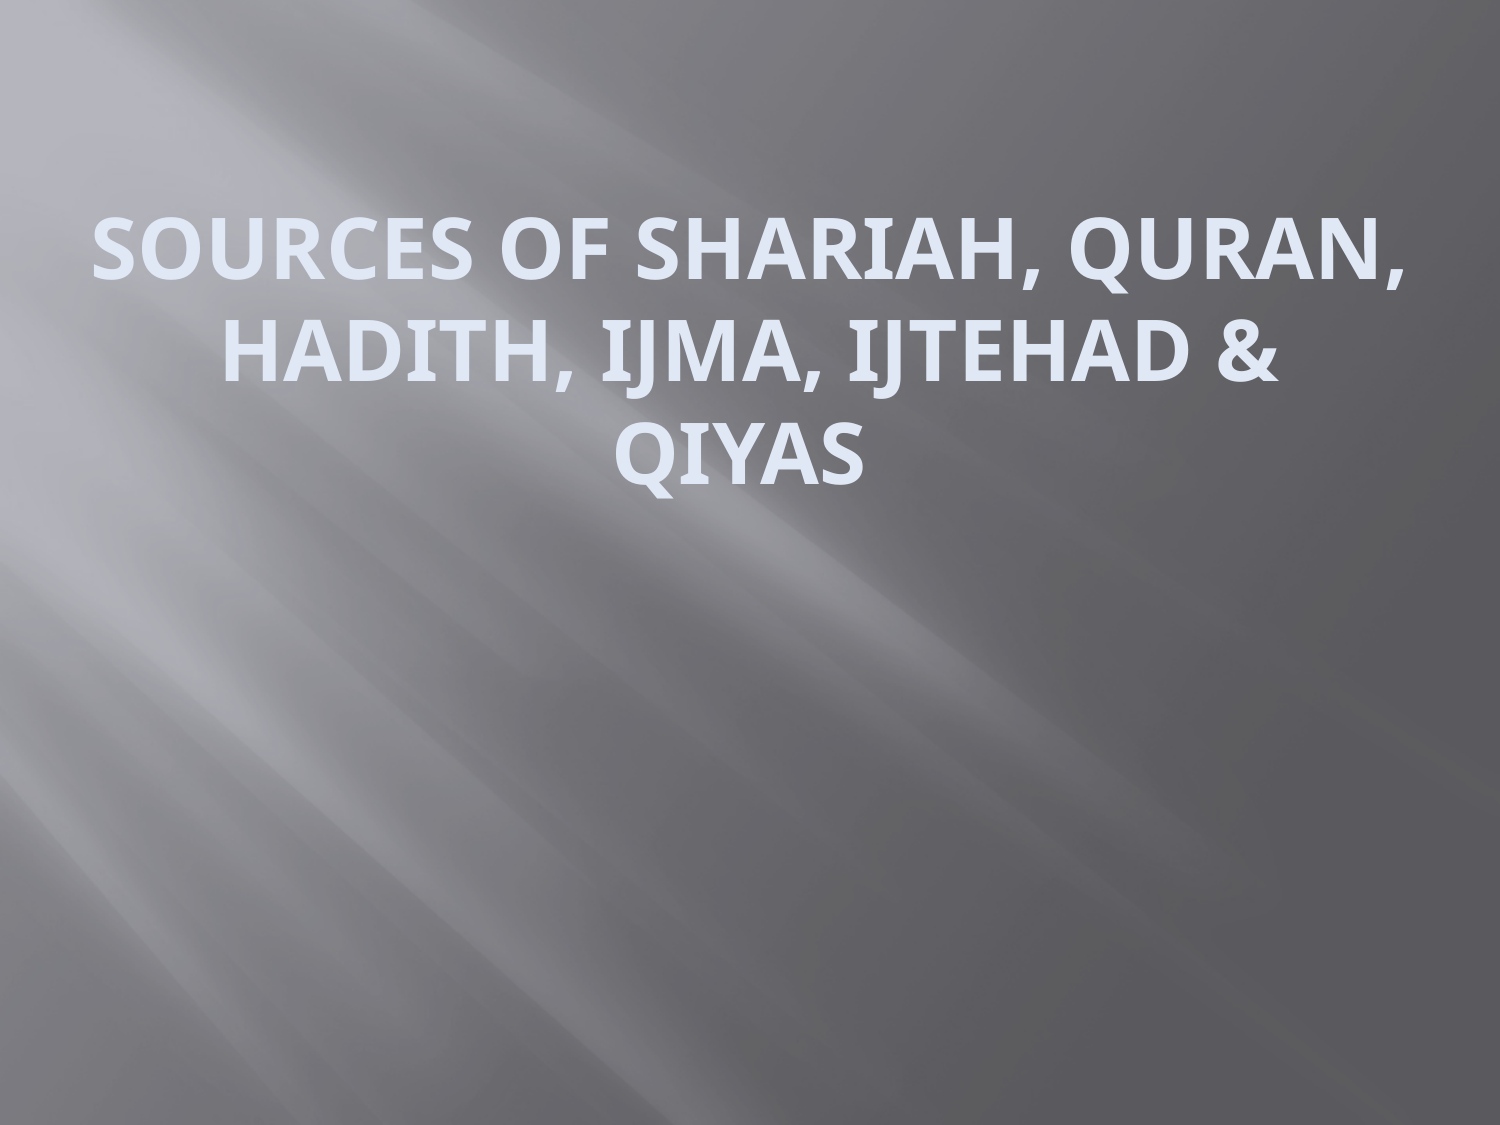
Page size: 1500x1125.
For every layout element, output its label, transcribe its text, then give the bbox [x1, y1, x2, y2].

title SOURCES OF SHARIAH, QURAN, HADITH, IJMA, IJTEHAD & QIYAS [75, 45, 1425, 650]
